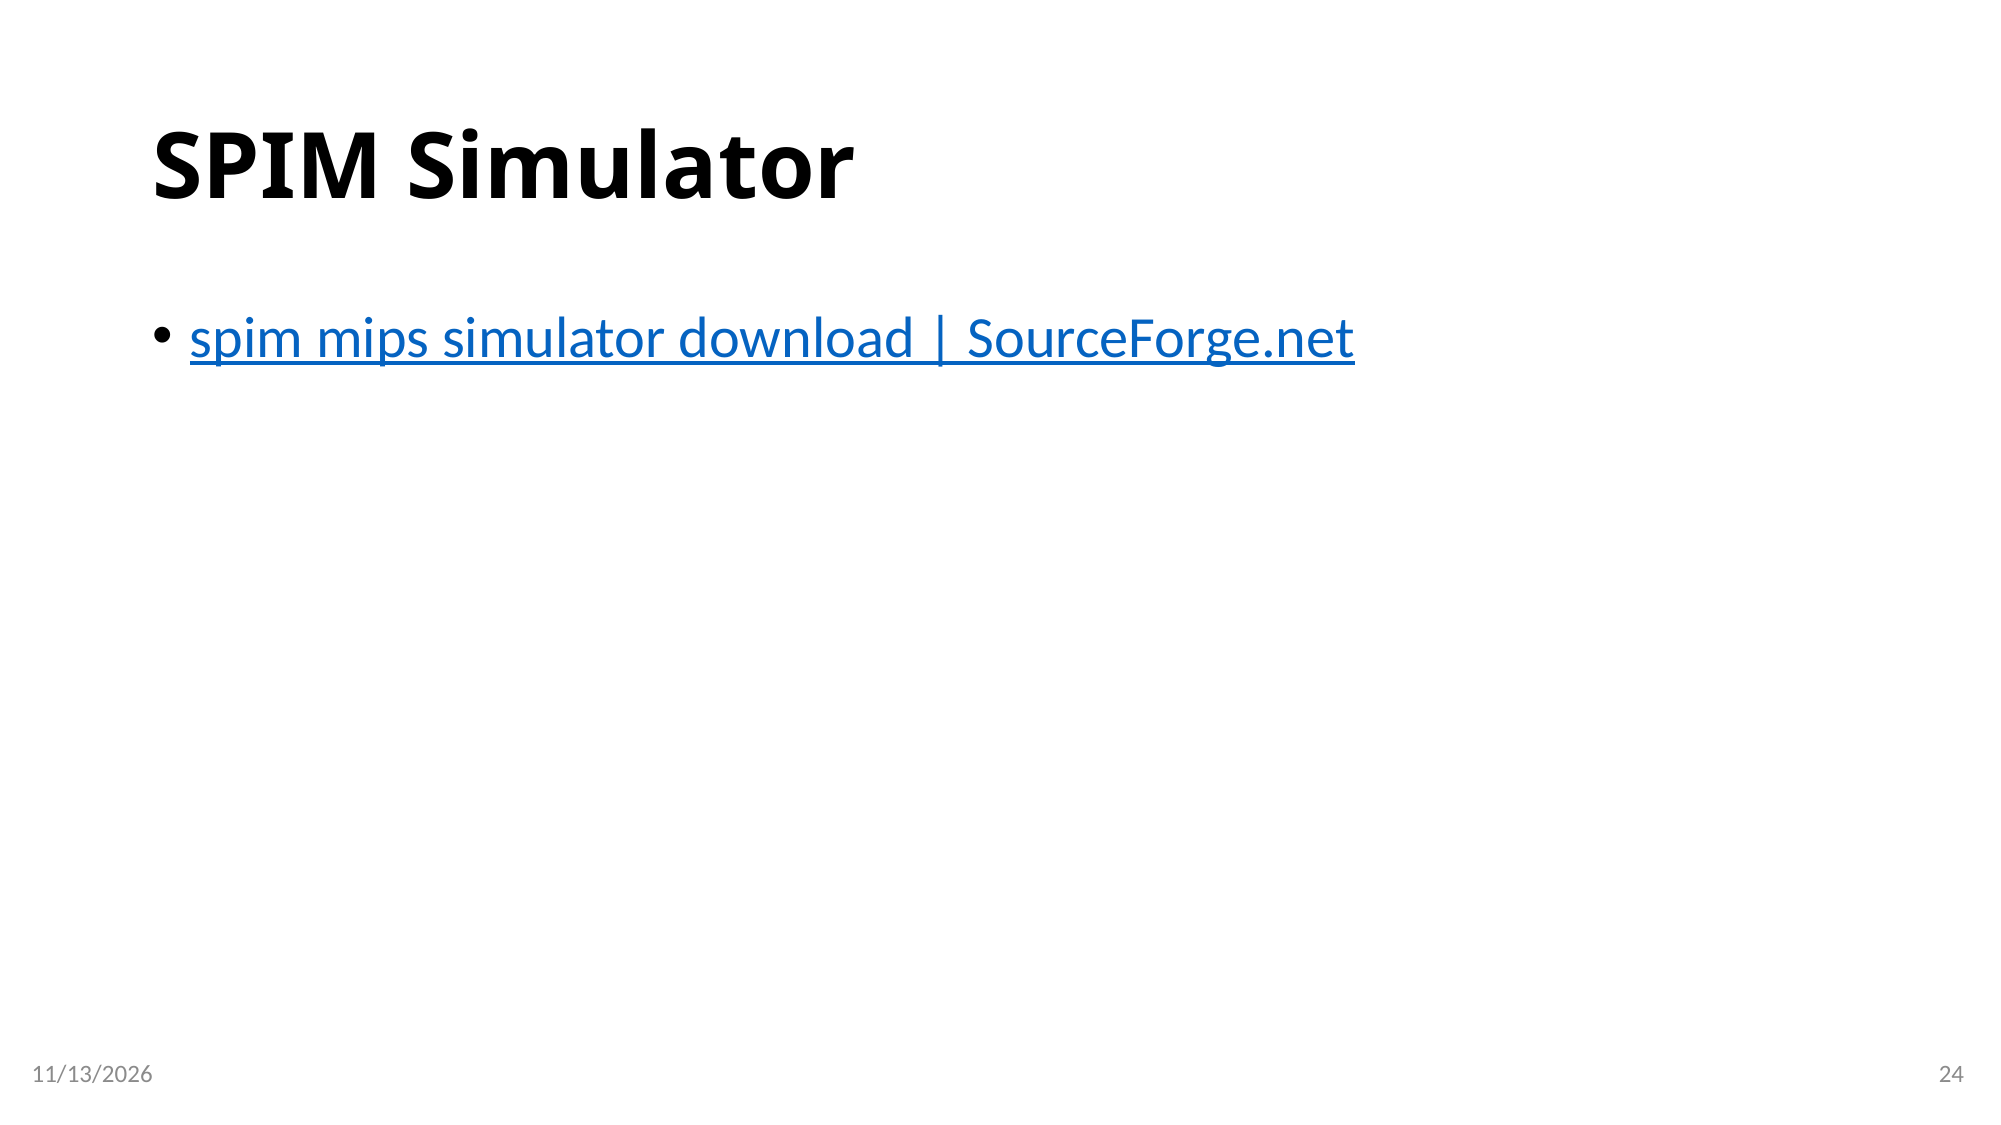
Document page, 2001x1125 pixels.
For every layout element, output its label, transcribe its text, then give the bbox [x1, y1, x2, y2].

title SPIM Simulator [137, 59, 1863, 278]
list spim mips simulator download | SourceForge.net [137, 299, 1863, 1014]
slide_number 24 [1529, 1042, 1980, 1103]
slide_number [16, 1042, 467, 1103]
